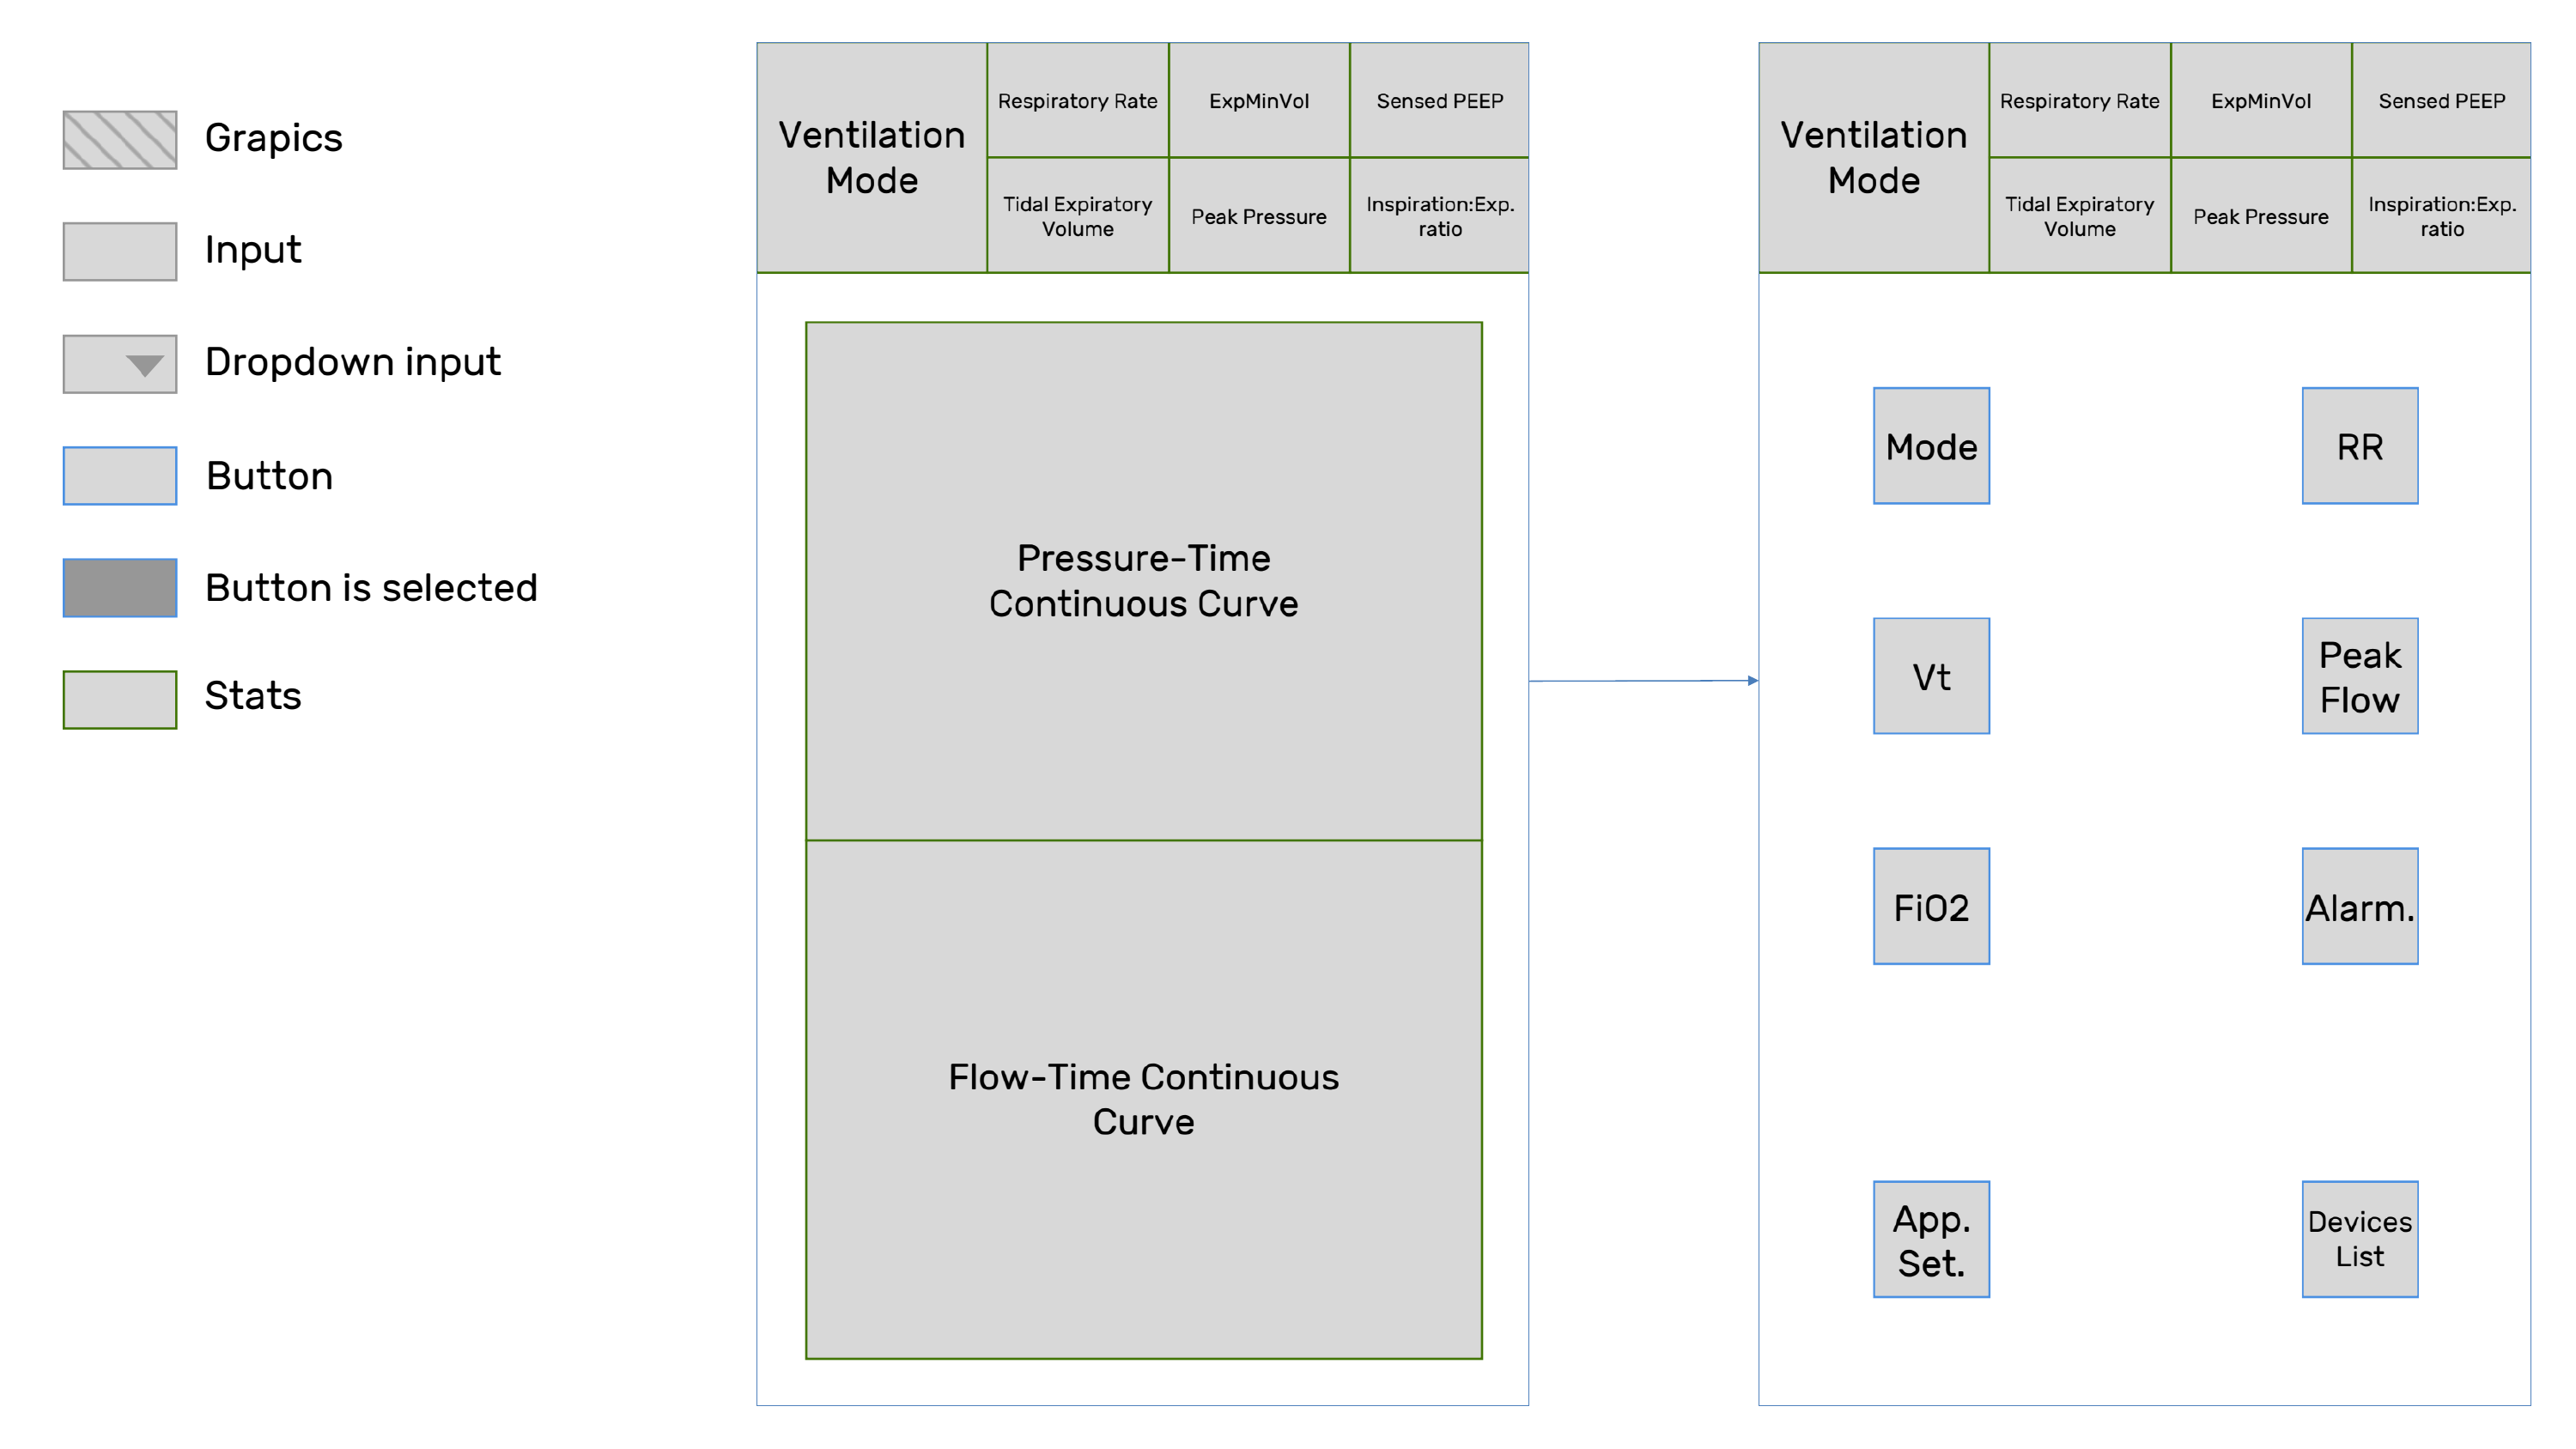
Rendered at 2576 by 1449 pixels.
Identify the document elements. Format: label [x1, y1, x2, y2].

picture [0, 0, 605, 856]
picture [756, 42, 1529, 1406]
picture [1759, 42, 2531, 1406]
